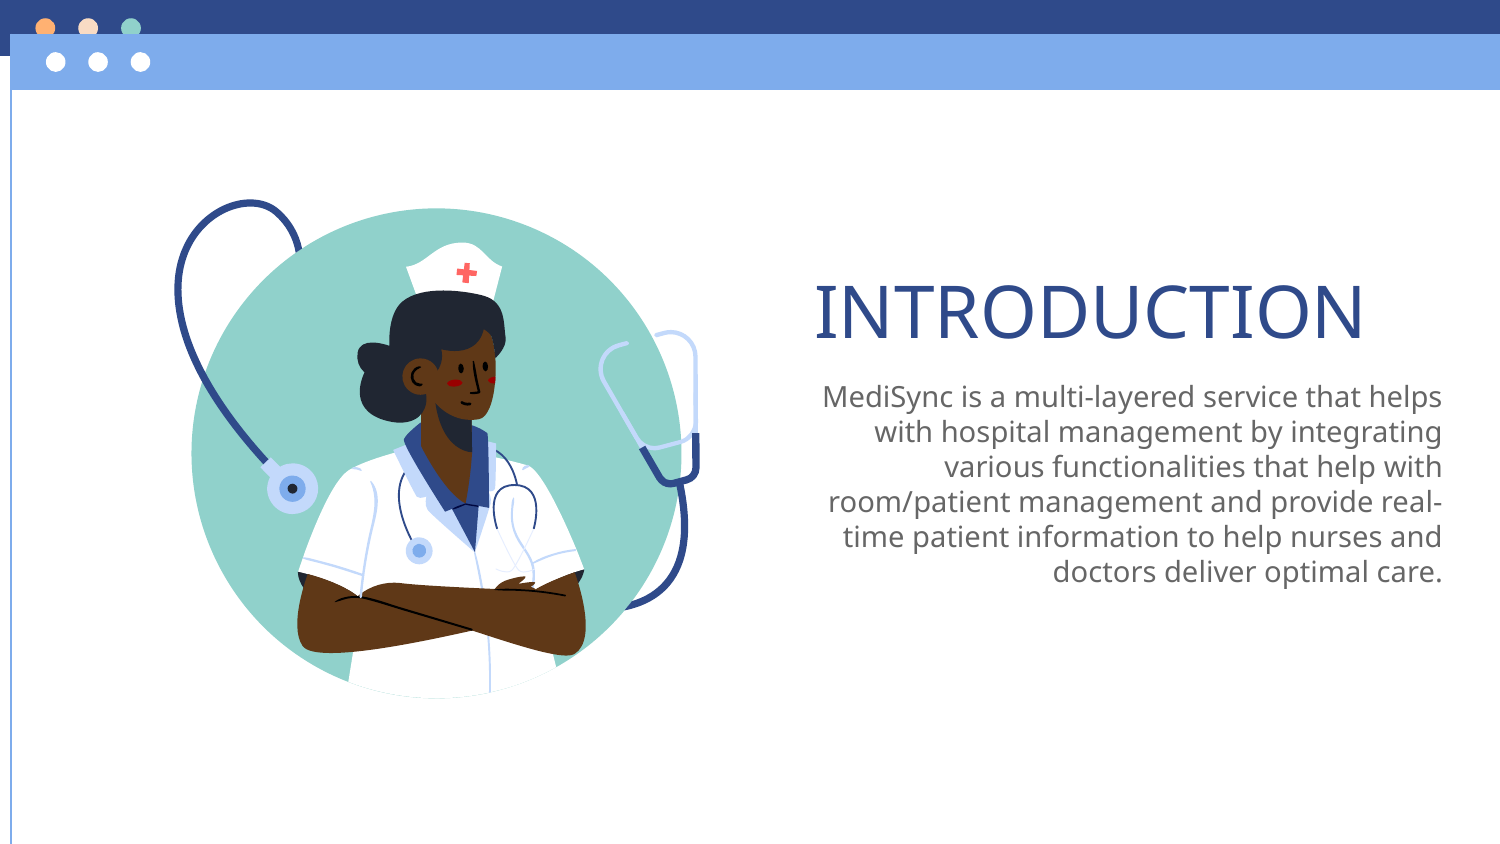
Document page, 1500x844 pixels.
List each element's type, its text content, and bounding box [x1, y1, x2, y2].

title INTRODUCTION [704, 229, 1383, 369]
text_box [166, 199, 700, 699]
subtitle MediSync is a multi-layered service that helps with hospital management by integrating various functionalities that help with room/patient management and provide real-time patient information to help nurses and doctors deliver optimal care. [753, 363, 1459, 652]
